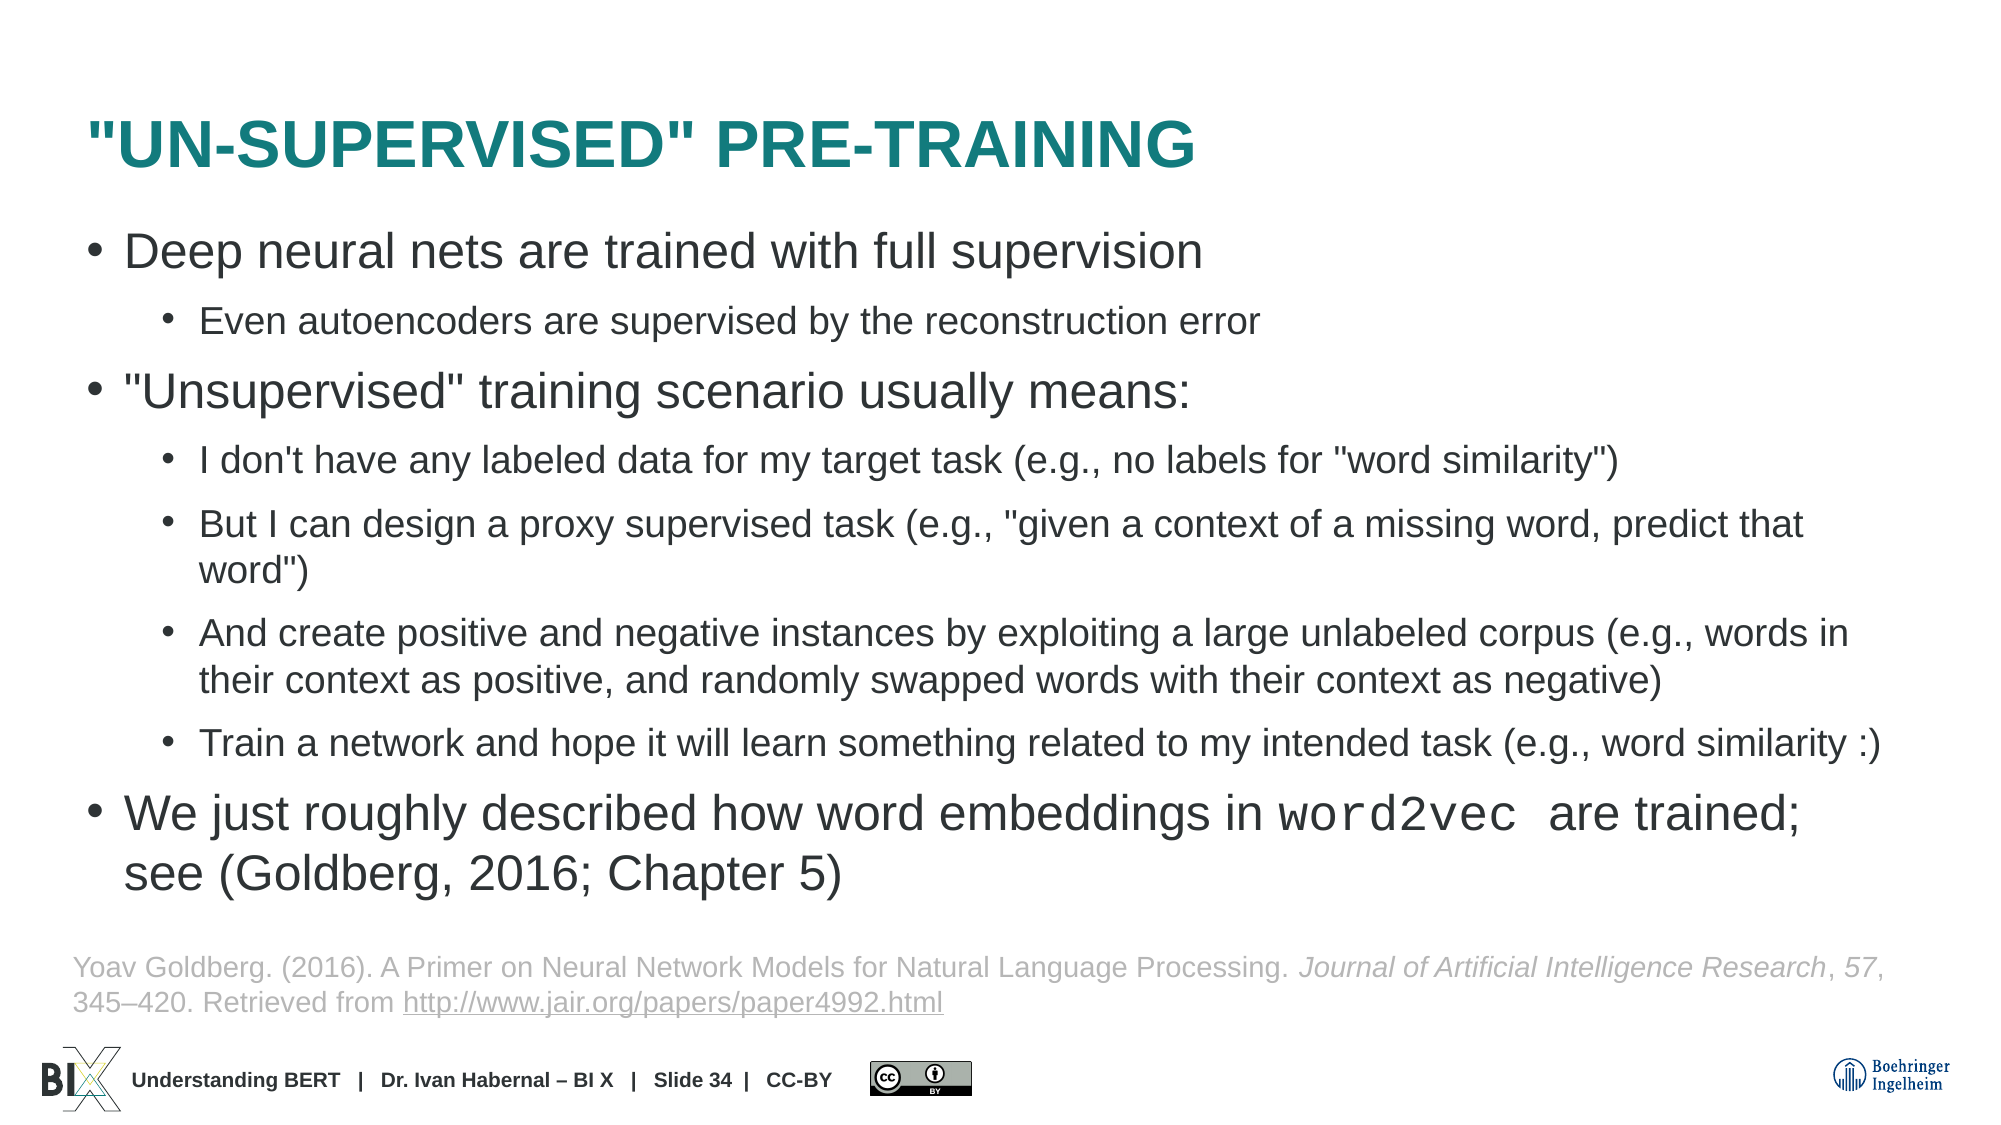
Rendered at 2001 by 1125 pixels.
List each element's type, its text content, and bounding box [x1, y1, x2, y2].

title "Un-supervised" Pre-Training [71, 0, 1915, 190]
text_box Yoav Goldberg. (2016). A Primer on Neural Network Models for Natural Language Processing. Journal of Artificial Intelligence Research, 57, 345–420. Retrieved from http://www.jair.org/papers/paper4992.html [57, 940, 1943, 1026]
picture [870, 1061, 972, 1096]
list Deep neural nets are trained with full supervision Even autoencoders are supervised by the reconstruction error "Unsupervised" training scenario usually means: I don't have any labeled data for my target task (e.g., no labels for "word similarity") But I can design a proxy supervised task (e.g., "given a context of a missing word, predict that word") And create positive and negative instances by exploiting a large unlabeled corpus (e.g., words in their context as positive, and randomly swapped words with their context as negative) Train a network and hope it will learn something related to my intended task (e.g., word similarity :) We just roughly described how word embeddings in word2vec are trained; see (Goldberg, 2016; Chapter 5) [71, 211, 1915, 940]
